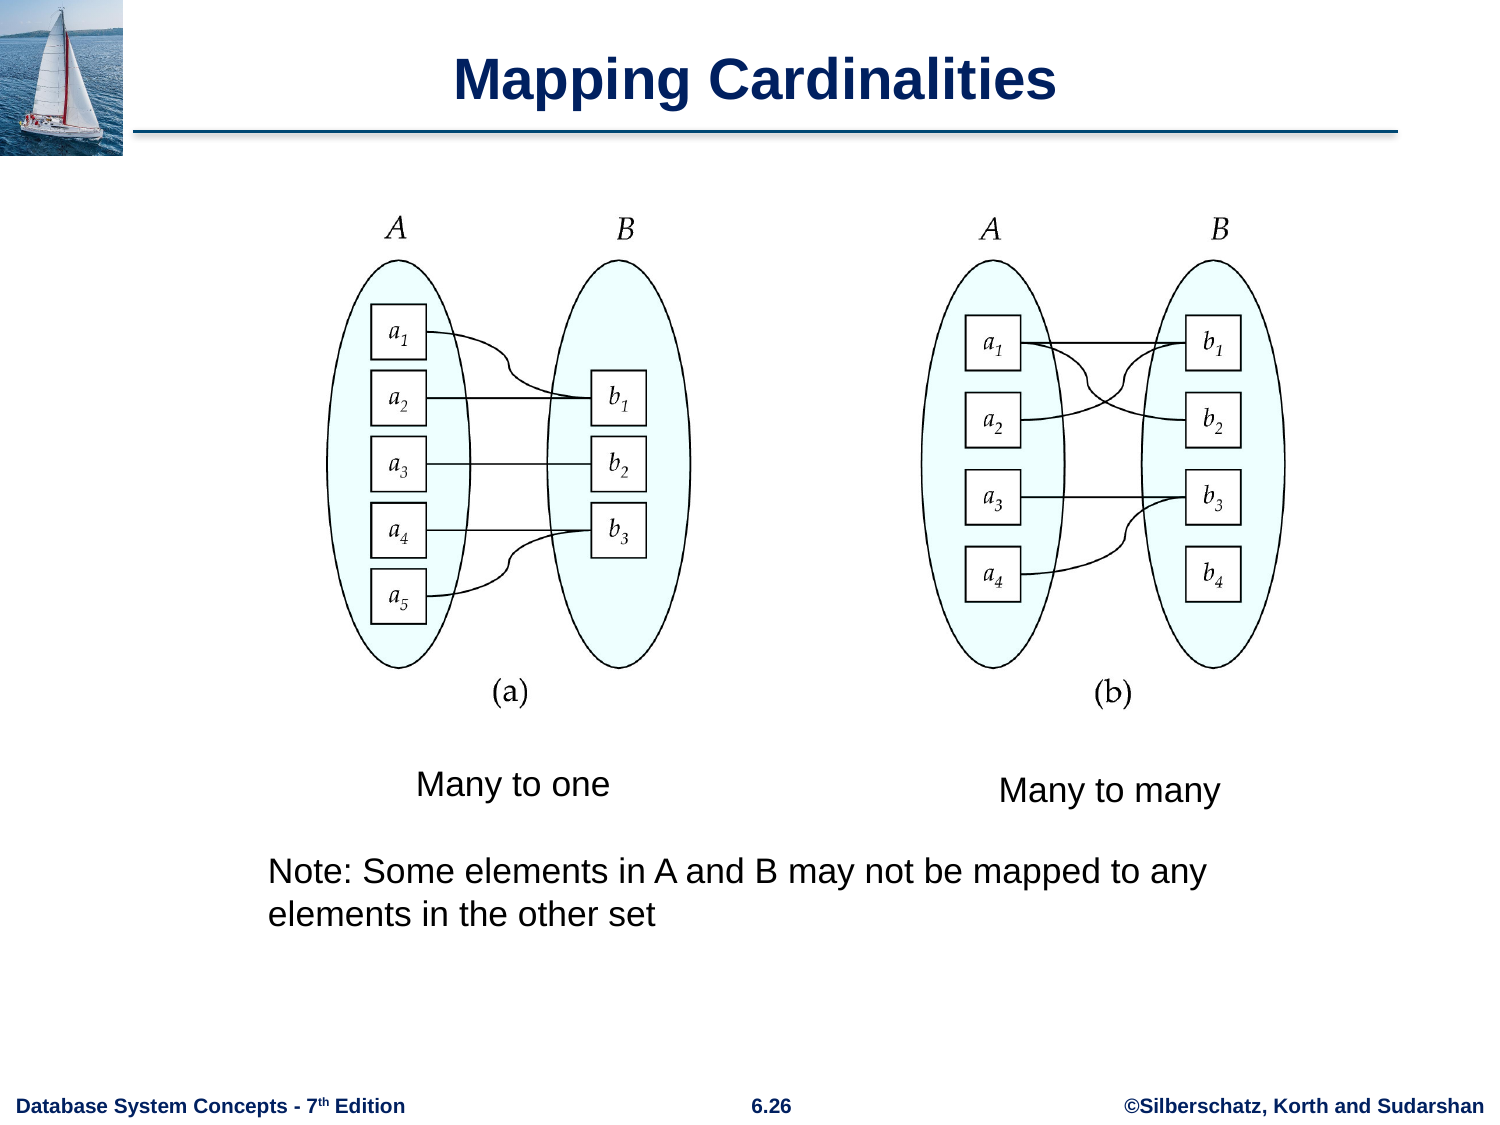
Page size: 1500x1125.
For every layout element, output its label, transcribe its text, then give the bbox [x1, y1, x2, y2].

text_box Note: Some elements in A and B may not be mapped to any elements in the other set [253, 840, 1233, 941]
title Mapping Cardinalities [125, 18, 1403, 120]
picture [326, 209, 1287, 711]
text_box Many to many [983, 759, 1237, 818]
text_box Many to one [374, 753, 652, 811]
picture [0, 0, 123, 156]
